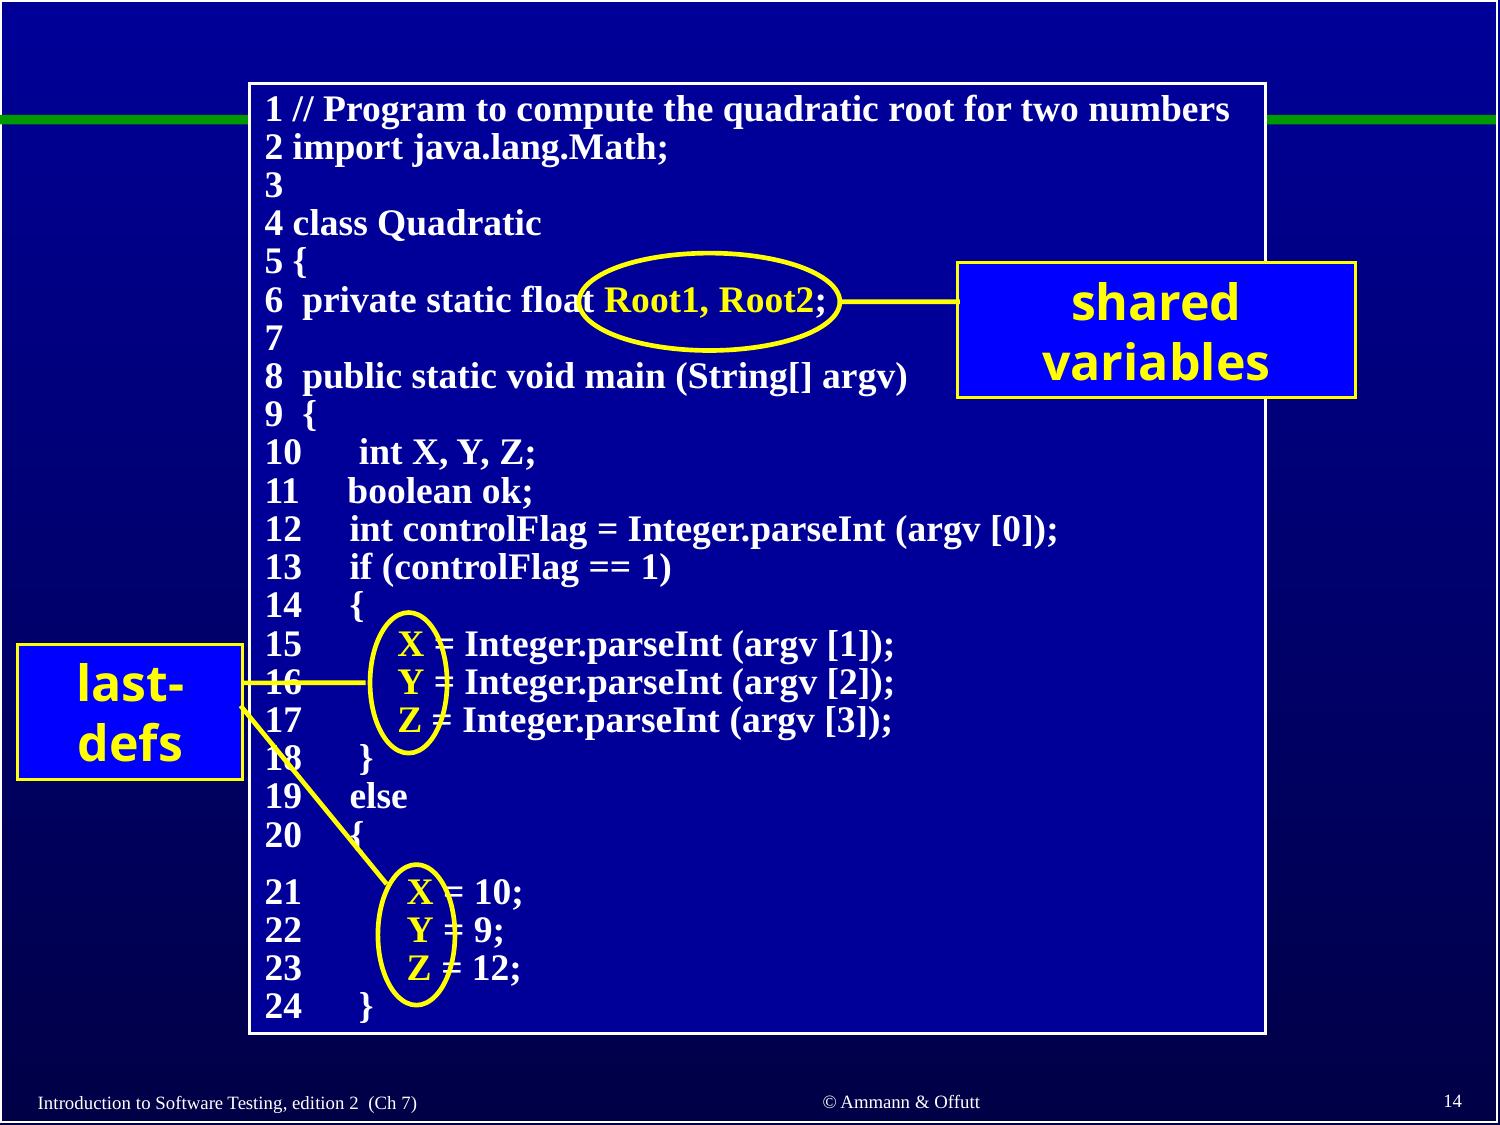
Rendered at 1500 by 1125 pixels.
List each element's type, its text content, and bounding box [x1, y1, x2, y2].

footer © Ammann & Offutt [663, 1081, 1139, 1122]
slide_number Introduction to Software Testing, edition 2 (Ch 7) [22, 1082, 640, 1122]
text_box 1 // Program to compute the quadratic root for two numbers 2 import java.lang.Math; 3 4 class Quadratic 5 { 6 private static float Root1, Root2; 7 8 public static void main (String[] argv) 9 { 10 int X, Y, Z; 11 boolean ok; 12 int controlFlag = Integer.parseInt (argv [0]); 13 if (controlFlag == 1) 14 { 15 X = Integer.parseInt (argv [1]); 16 Y = Integer.parseInt (argv [2]); 17 Z = Integer.parseInt (argv [3]); 18 } 19 else 20 { 21 X = 10; 22 Y = 9; 23 Z = 12; 24 } [249, 83, 1266, 1034]
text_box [17, 612, 456, 1006]
slide_number 14 [1164, 1079, 1478, 1122]
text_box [578, 252, 1356, 400]
